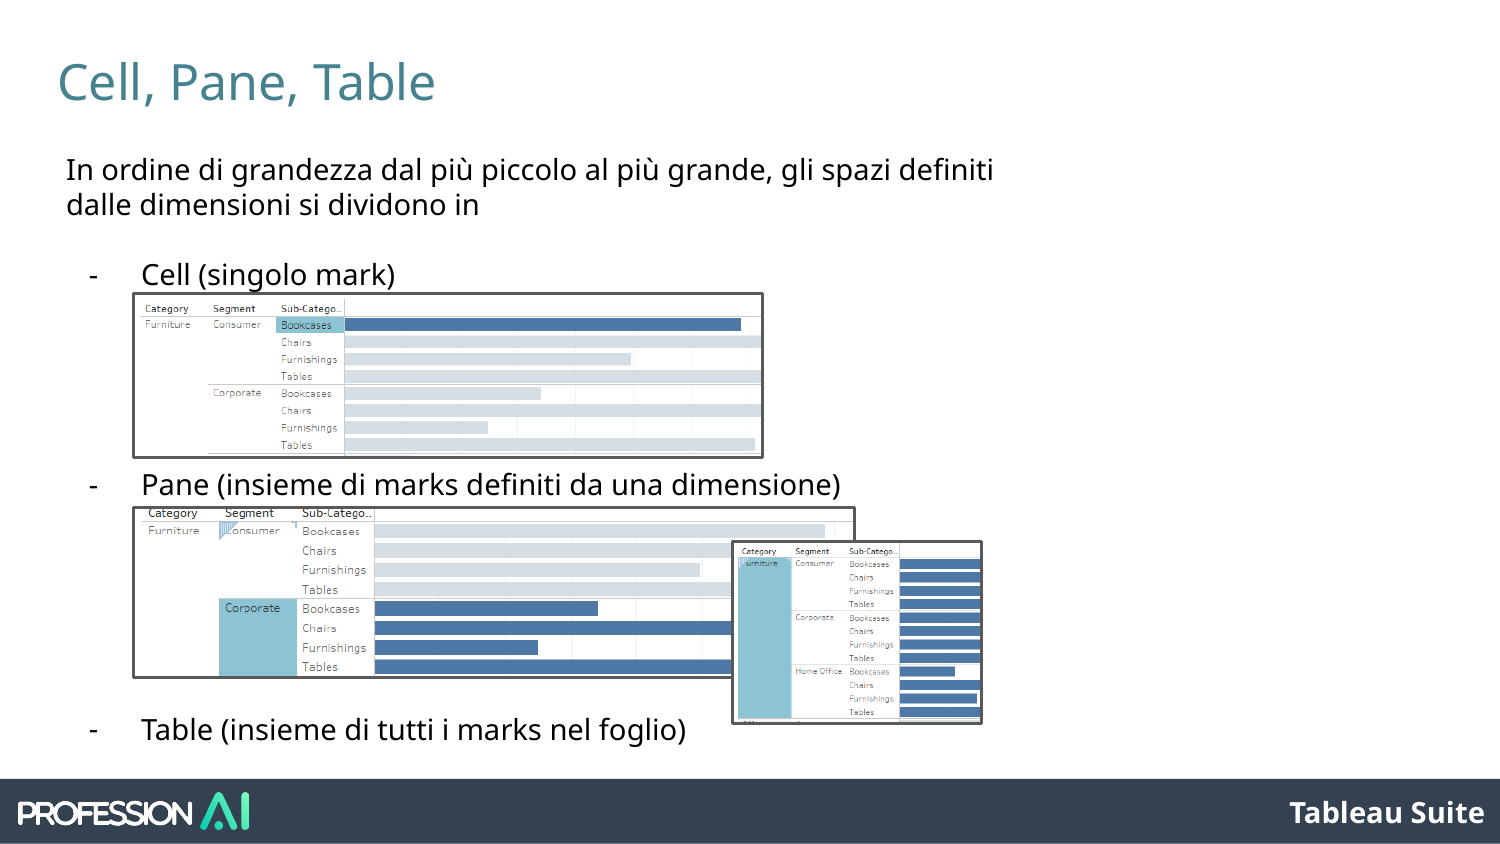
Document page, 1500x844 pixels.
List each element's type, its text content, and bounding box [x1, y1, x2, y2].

text_box Cell, Pane, Table [42, 35, 1500, 126]
text_box Tableau Suite [1099, 778, 1500, 844]
text_box [0, 778, 1099, 844]
picture [134, 508, 980, 722]
title In ordine di grandezza dal più piccolo al più grande, gli spazi definiti dalle dimensioni si dividono in Cell (singolo mark) Pane (insieme di marks definiti da una dimensione) Table (insieme di tutti i marks nel foglio) [51, 136, 1058, 231]
picture [134, 294, 762, 456]
picture [17, 792, 250, 831]
